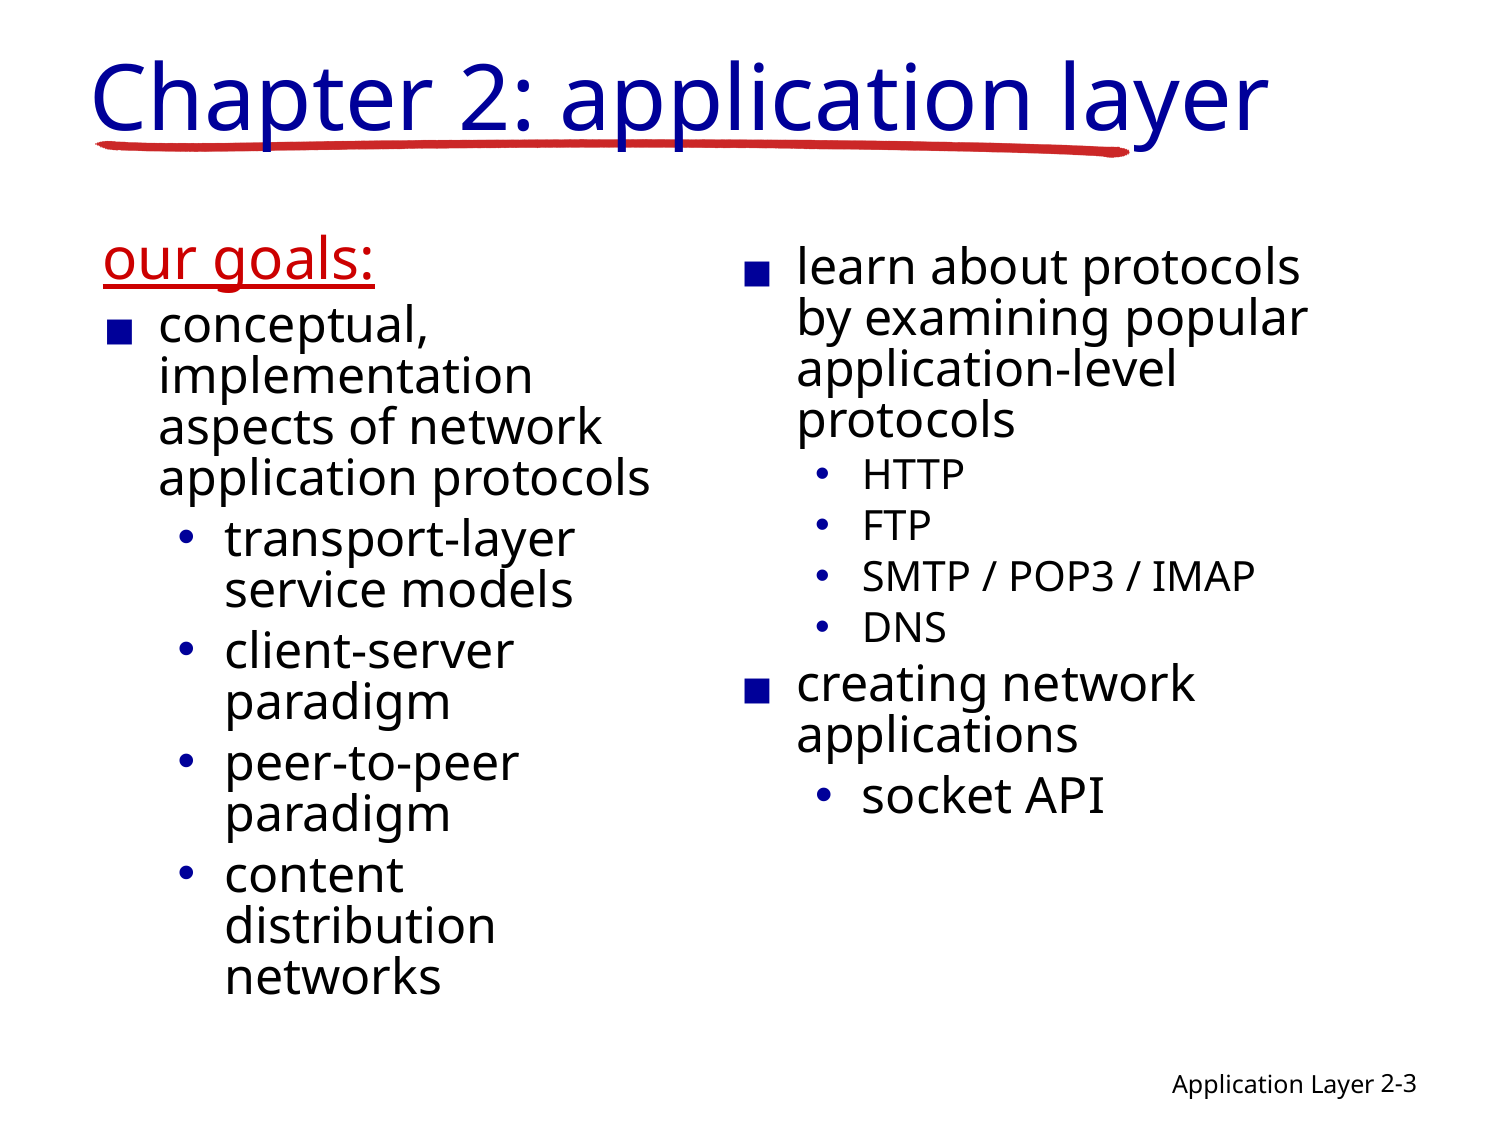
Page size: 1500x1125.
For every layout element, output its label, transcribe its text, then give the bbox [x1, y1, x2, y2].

text_box Application Layer [914, 1060, 1390, 1108]
list learn about protocols by examining popular application-level protocols HTTP FTP SMTP / POP3 / IMAP DNS creating network applications socket API [725, 236, 1327, 999]
picture [91, 134, 1142, 164]
list our goals: conceptual, implementation aspects of network application protocols transport-layer service models client-server paradigm peer-to-peer paradigm content distribution networks [87, 224, 675, 988]
text_box 2-‹#› [1365, 1060, 1477, 1106]
title Chapter 2: application layer [74, 0, 1350, 188]
